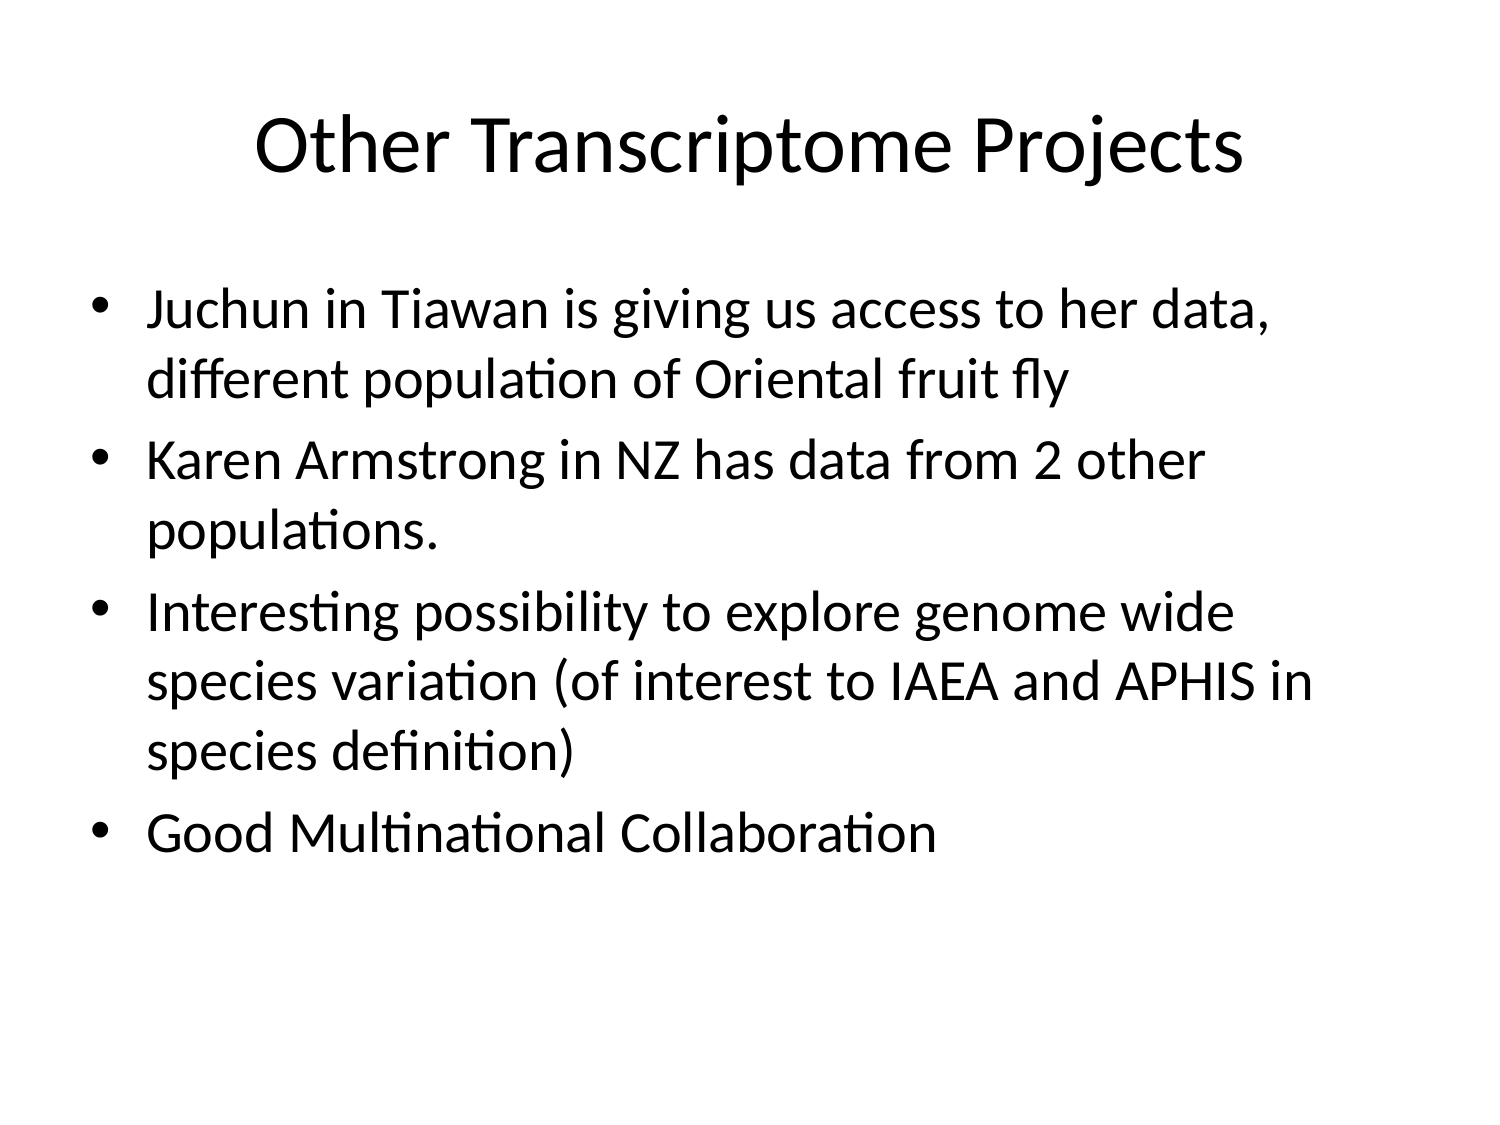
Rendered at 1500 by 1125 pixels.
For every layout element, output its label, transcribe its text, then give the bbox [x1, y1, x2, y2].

title Other Transcriptome Projects [74, 44, 1426, 233]
list Juchun in Tiawan is giving us access to her data, different population of Oriental fruit fly Karen Armstrong in NZ has data from 2 other populations. Interesting possibility to explore genome wide species variation (of interest to IAEA and APHIS in species definition) Good Multinational Collaboration [74, 262, 1426, 1101]
